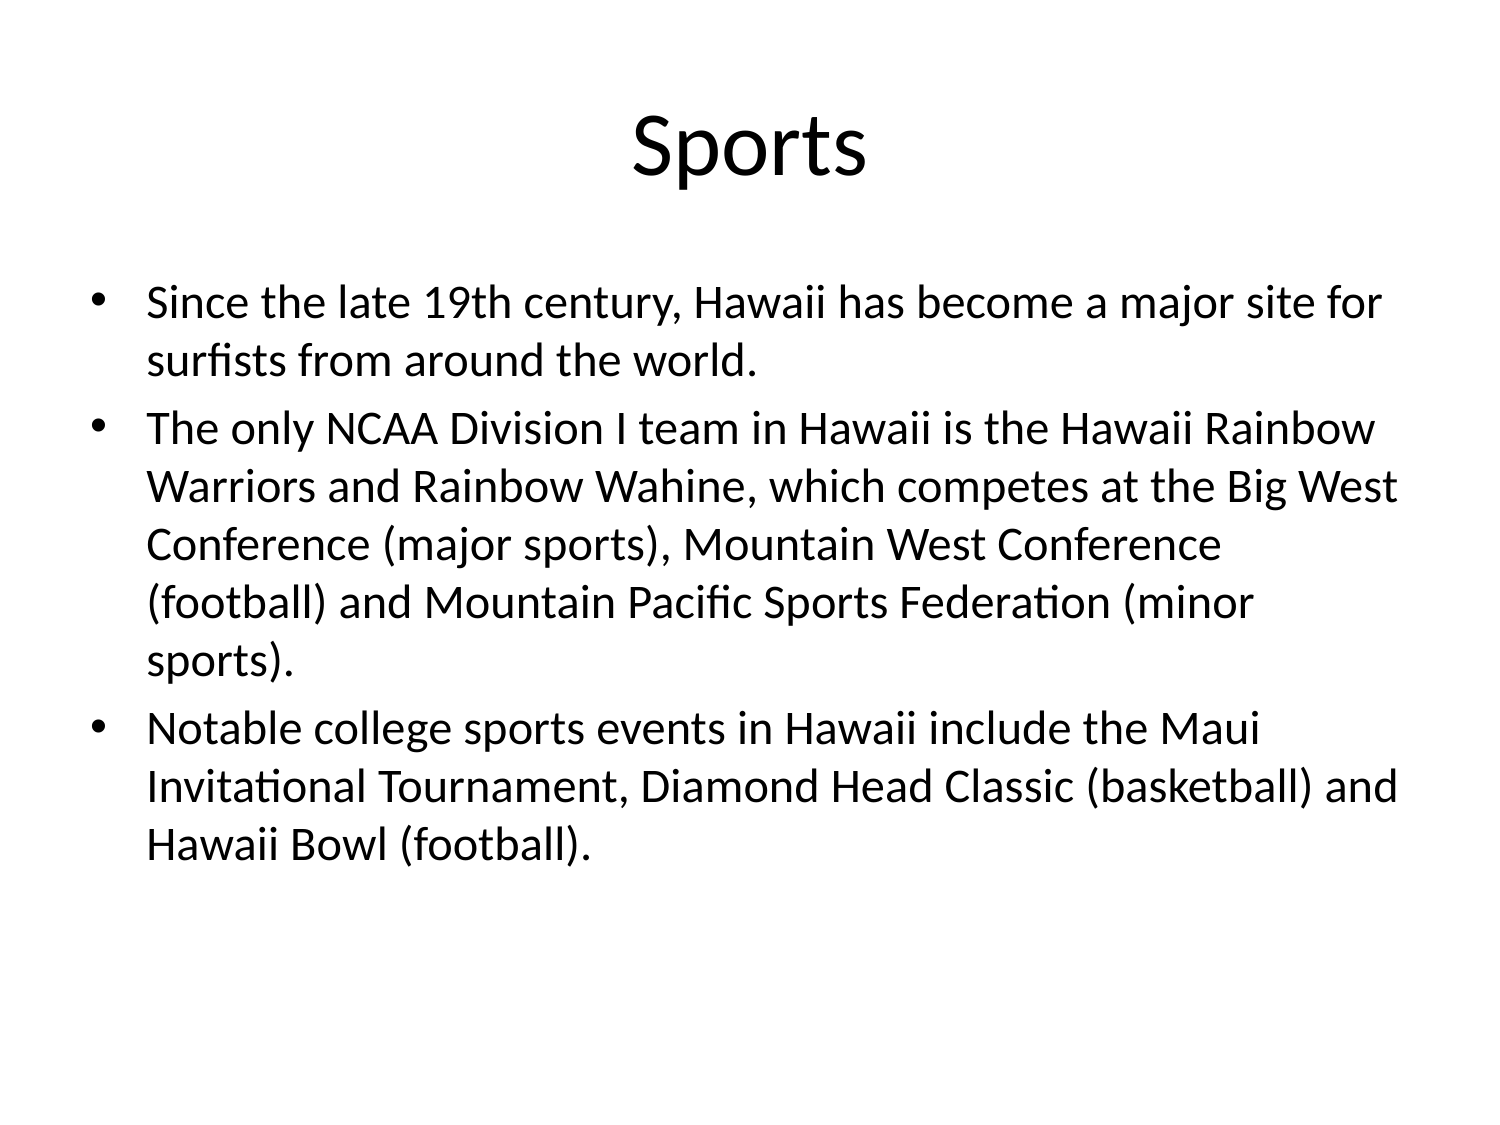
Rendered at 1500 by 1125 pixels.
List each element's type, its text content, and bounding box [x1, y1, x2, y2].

title Sports [75, 45, 1425, 233]
list Since the late 19th century, Hawaii has become a major site for surfists from around the world. The only NCAA Division I team in Hawaii is the Hawaii Rainbow Warriors and Rainbow Wahine, which competes at the Big West Conference (major sports), Mountain West Conference (football) and Mountain Pacific Sports Federation (minor sports). Notable college sports events in Hawaii include the Maui Invitational Tournament, Diamond Head Classic (basketball) and Hawaii Bowl (football). [75, 262, 1425, 1005]
